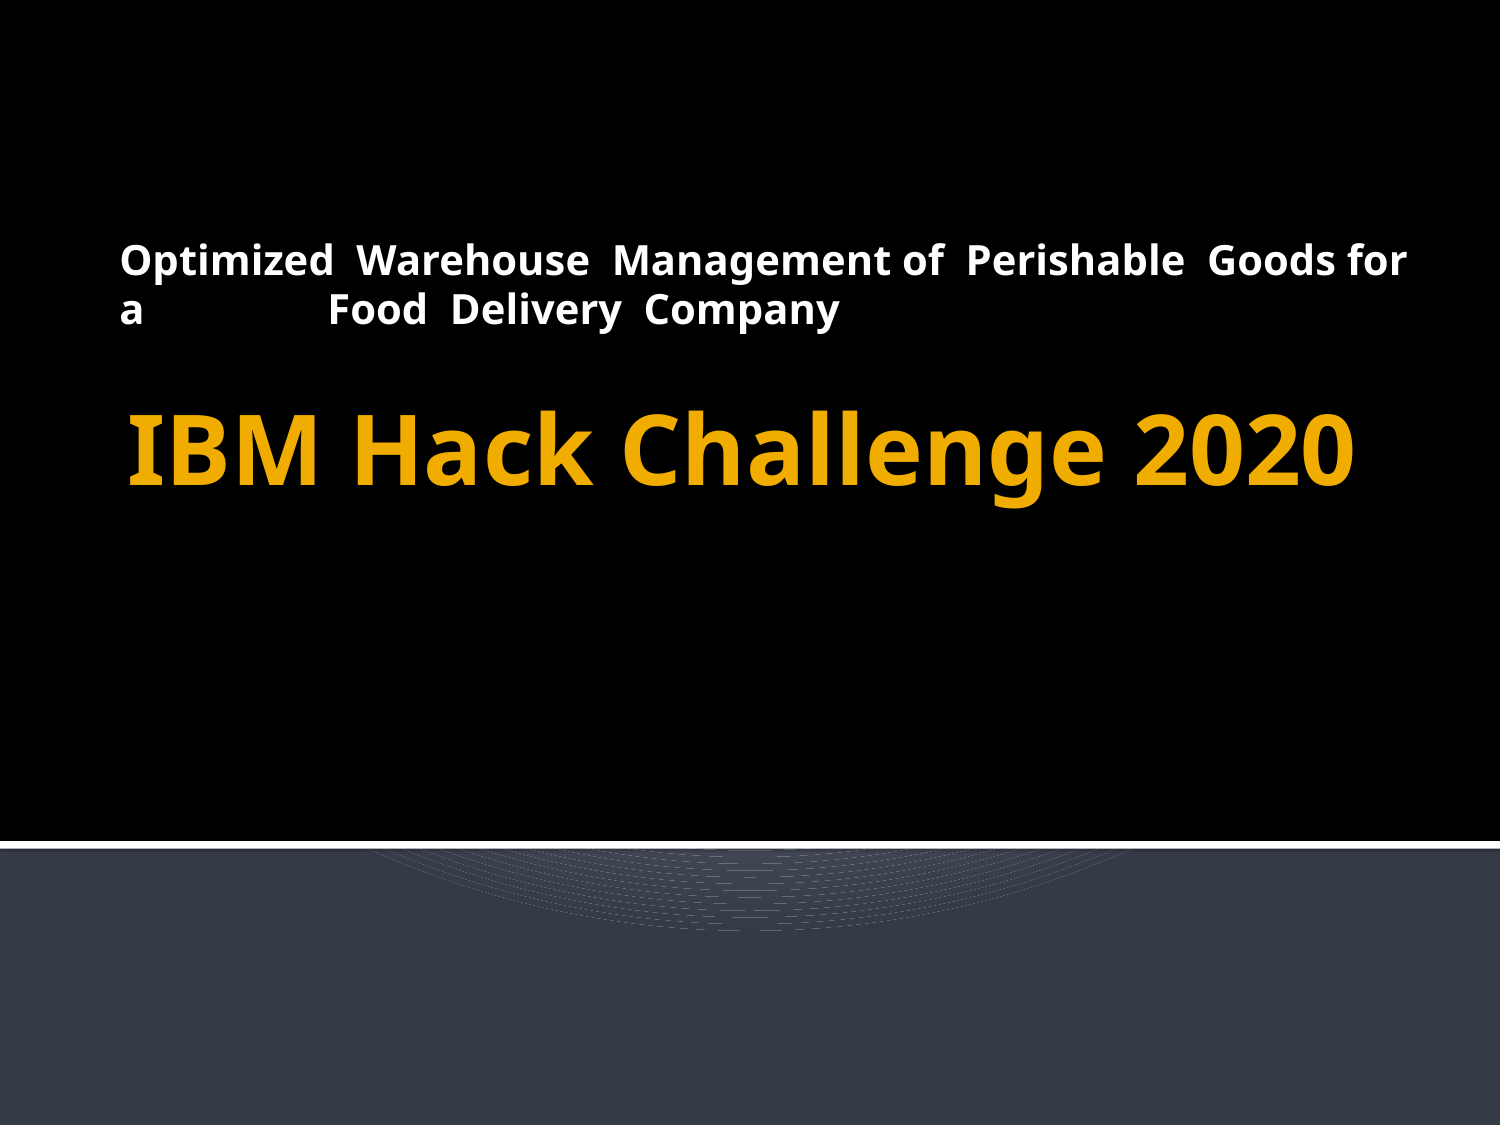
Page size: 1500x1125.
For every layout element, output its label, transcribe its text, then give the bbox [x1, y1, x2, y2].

subtitle Optimized Warehouse Management of Perishable Goods for a Food Delivery Company [99, 137, 1425, 384]
title IBM Hack Challenge 2020 [112, 387, 1438, 662]
text_box [37, 849, 1425, 910]
